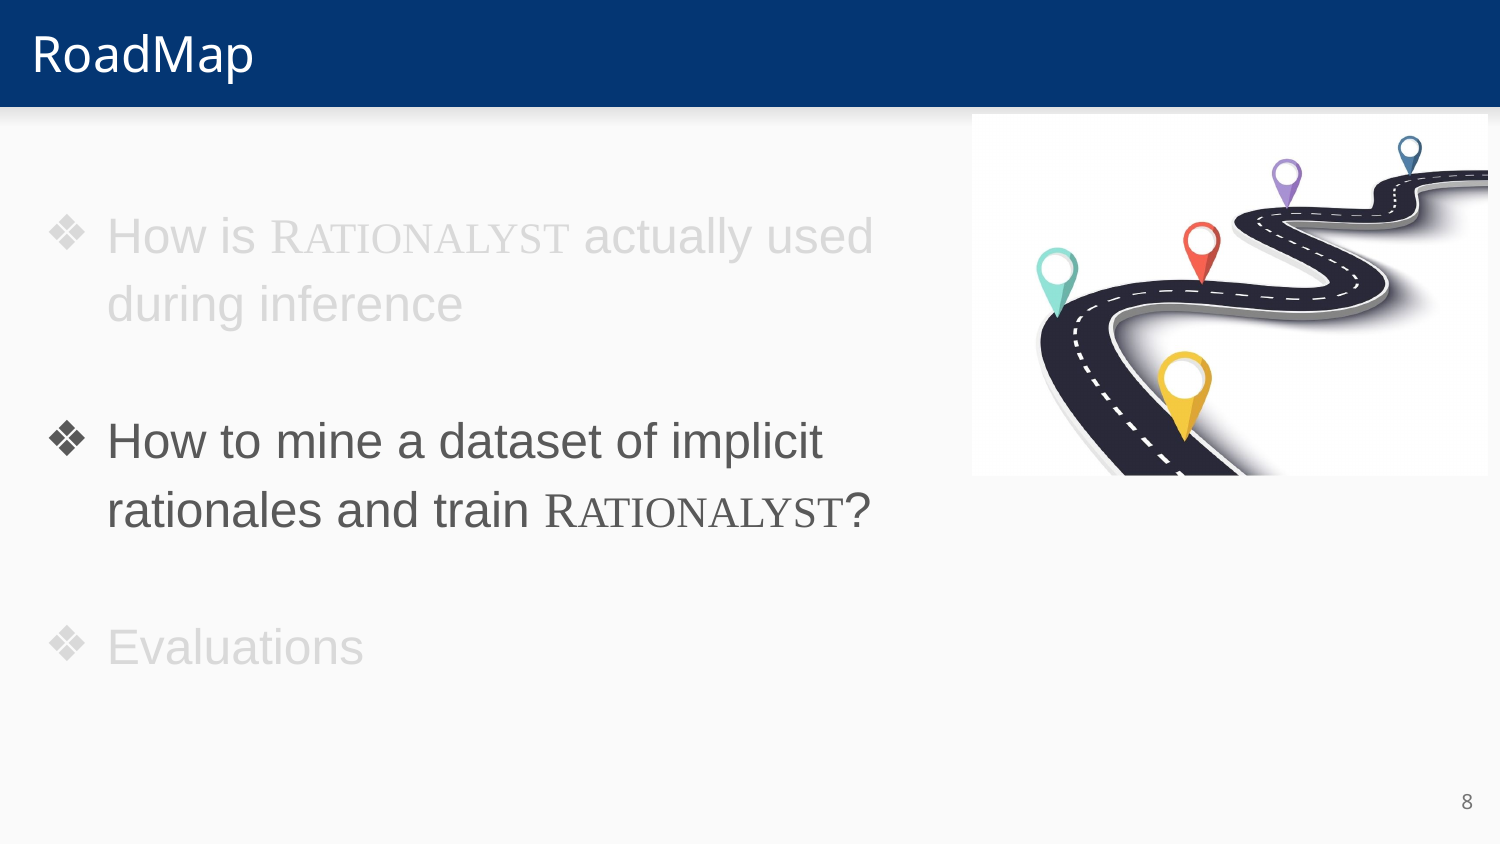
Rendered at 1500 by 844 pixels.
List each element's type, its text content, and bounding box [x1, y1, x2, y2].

title How is RATIONALYST actually used during inference How to mine a dataset of implicit rationales and train RATIONALYST? Evaluations [16, 175, 997, 694]
text_box ‹#› [1398, 770, 1489, 835]
title RoadMap [16, 3, 1465, 103]
picture [971, 114, 1488, 477]
